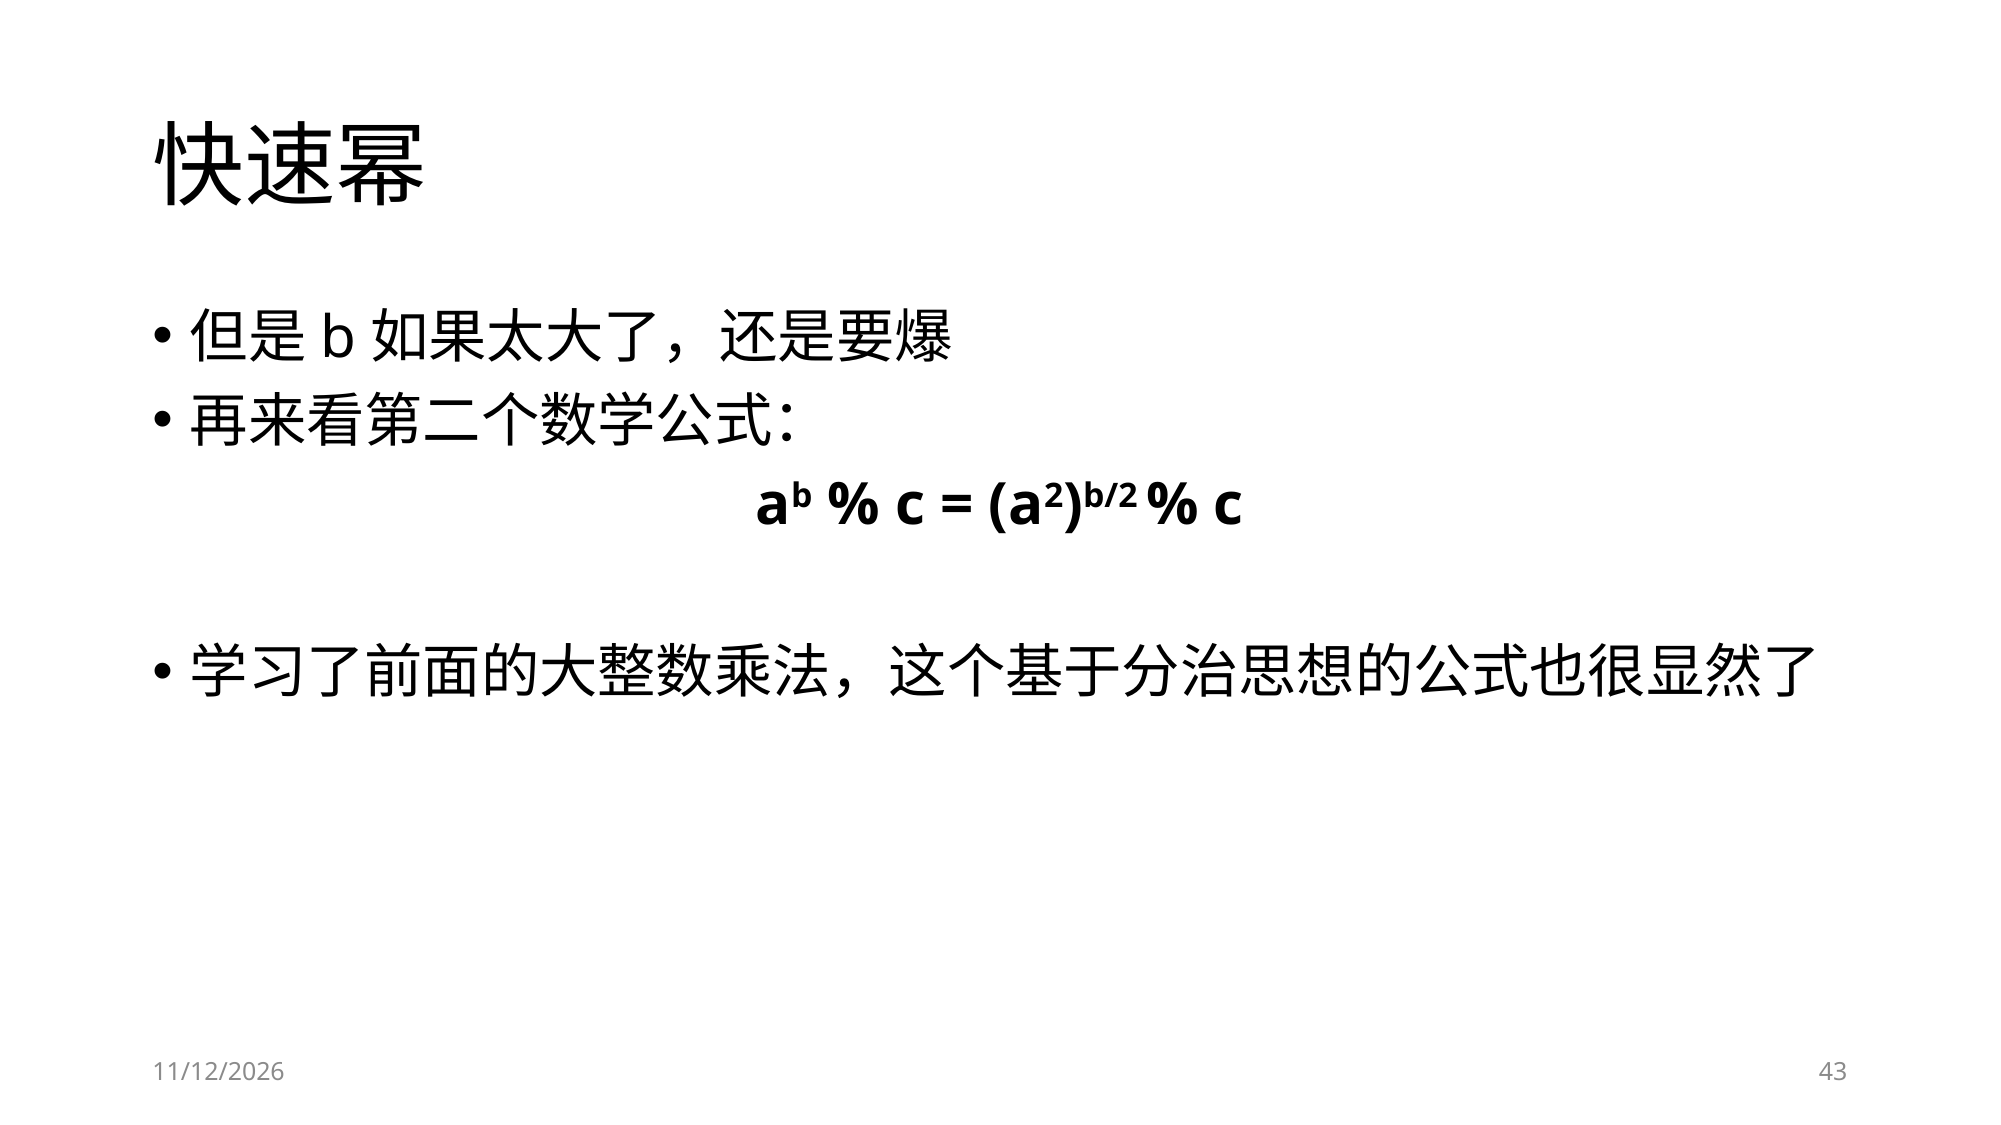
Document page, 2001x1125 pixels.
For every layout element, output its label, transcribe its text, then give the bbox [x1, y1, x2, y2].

slide_number 43 [1412, 1042, 1863, 1103]
list 但是b如果太大了，还是要爆 再来看第二个数学公式： ab % c = (a2)b/2 % c 学习了前面的大整数乘法，这个基于分治思想的公式也很显然了 [137, 299, 1863, 1014]
title 快速幂 [137, 59, 1863, 278]
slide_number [137, 1042, 588, 1103]
